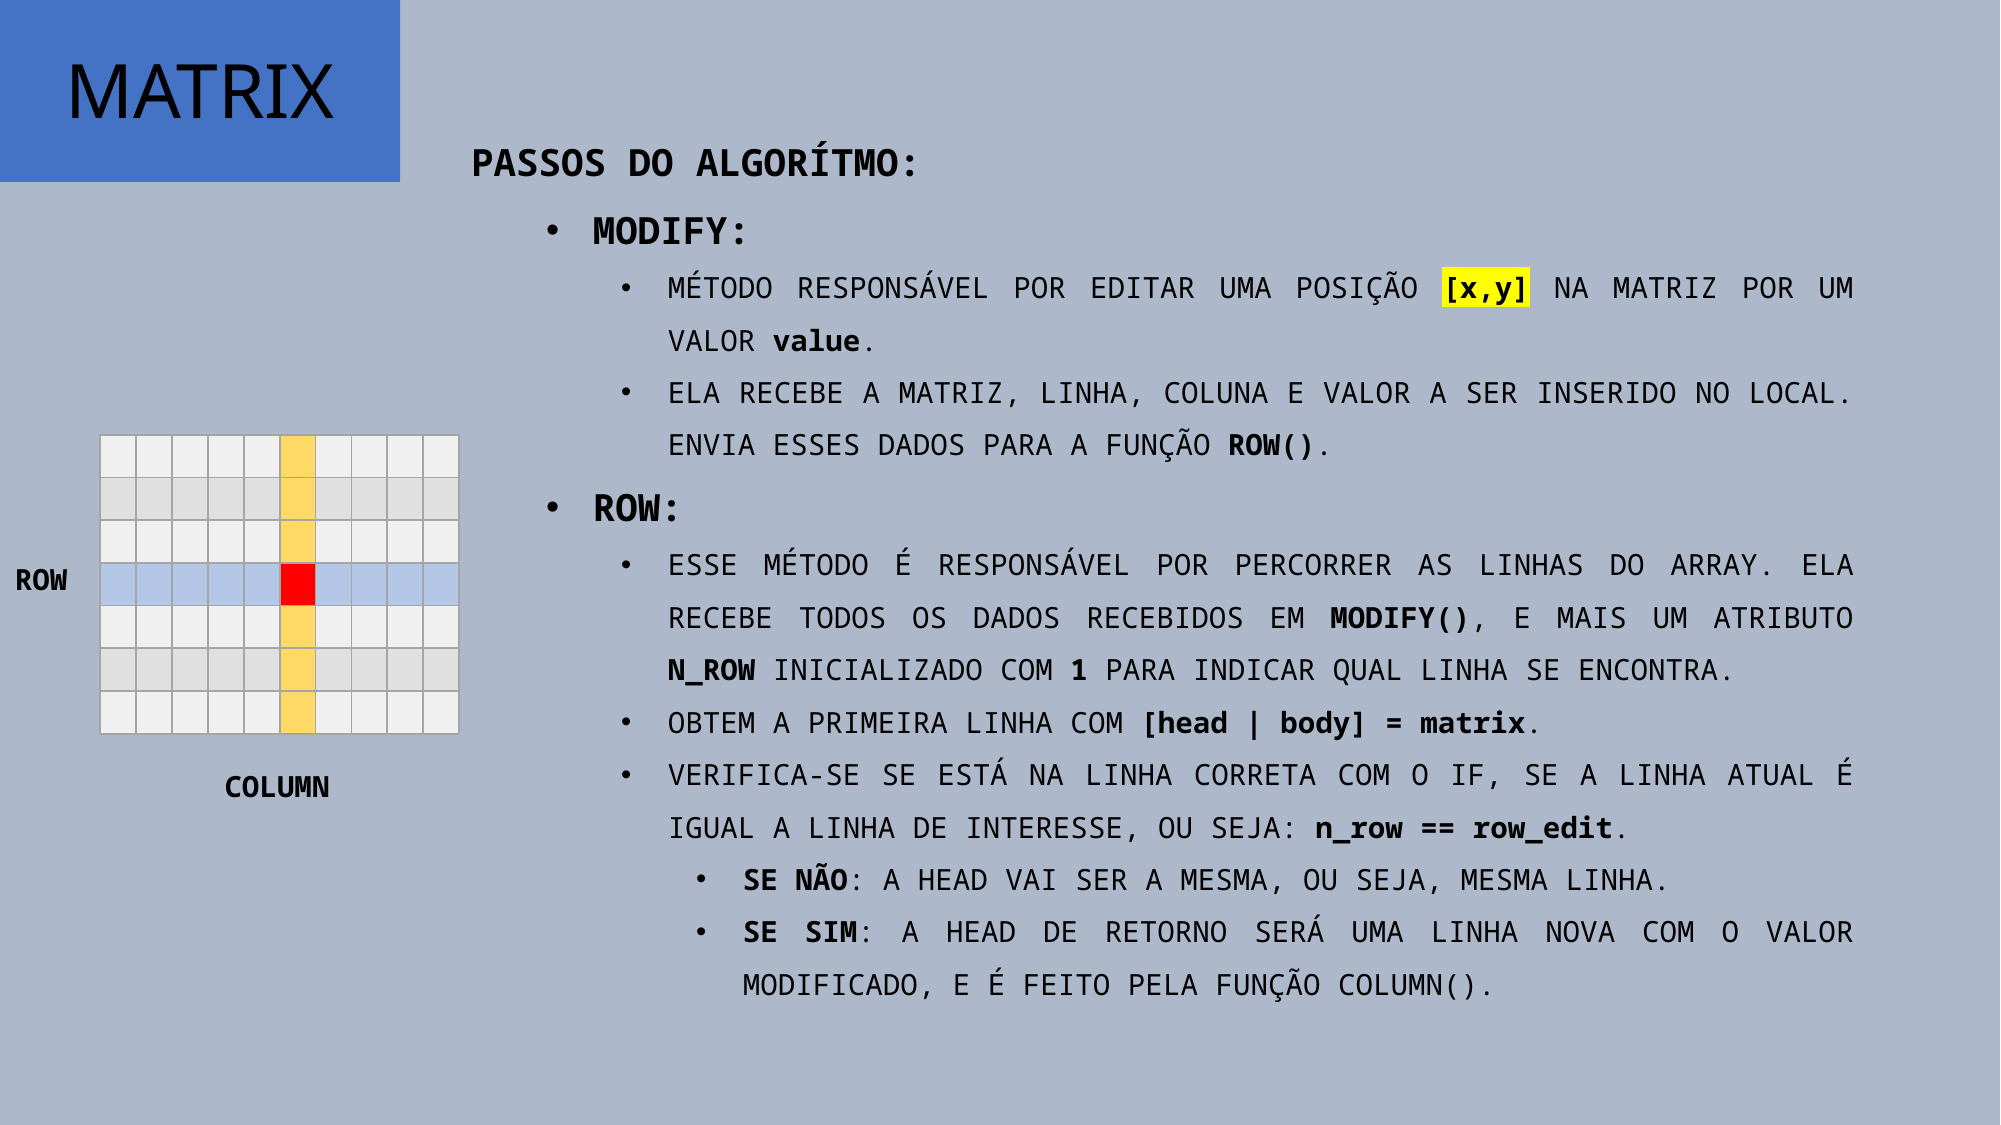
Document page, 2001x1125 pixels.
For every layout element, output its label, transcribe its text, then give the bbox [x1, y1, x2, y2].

table_cell [101, 521, 135, 562]
table_cell [101, 649, 135, 690]
table_cell [209, 649, 243, 690]
text_box ROW [0, 553, 123, 604]
table_cell [209, 478, 243, 519]
table_cell [245, 606, 279, 647]
table_cell [173, 606, 207, 647]
table_cell [281, 606, 315, 647]
table_cell [424, 649, 458, 690]
table_cell [352, 478, 386, 519]
table_cell [388, 478, 422, 519]
table_cell [245, 478, 279, 519]
table_cell [424, 478, 458, 519]
table_header [209, 436, 243, 477]
table_cell [281, 649, 315, 690]
table_cell [424, 564, 458, 605]
table_cell [101, 478, 135, 519]
table_header [424, 436, 458, 477]
table_header [101, 436, 135, 477]
table_cell [316, 692, 351, 733]
table_cell [316, 521, 351, 562]
table_header [316, 436, 351, 477]
table_cell [173, 692, 207, 733]
table_cell [352, 649, 386, 690]
table_cell [316, 564, 351, 605]
table_cell [388, 692, 422, 733]
table_cell [245, 521, 279, 562]
table_cell [316, 606, 351, 647]
table_cell [173, 478, 207, 519]
table_cell [101, 564, 135, 605]
table_cell [245, 564, 279, 605]
table_cell [101, 692, 135, 733]
table_cell [137, 649, 171, 690]
table_header [352, 436, 386, 477]
table_header [388, 436, 422, 477]
table_cell [137, 564, 171, 605]
table_cell [137, 606, 171, 647]
table_cell [137, 521, 171, 562]
text_box PASSOS DO ALGORÍTMO: MODIFY: MÉTODO RESPONSÁVEL POR EDITAR UMA POSIÇÃO [x,y] NA MATRIZ POR UM VALOR value. ELA RECEBE A MATRIZ, LINHA, COLUNA E VALOR A SER INSERIDO NO LOCAL. ENVIA ESSES DADOS PARA A FUNÇÃO ROW(). ROW: ESSE MÉTODO É RESPONSÁVEL POR PERCORRER AS LINHAS DO ARRAY. ELA RECEBE TODOS OS DADOS RECEBIDOS EM MODIFY(), E MAIS UM ATRIBUTO N_ROW INICIALIZADO COM 1 PARA INDICAR QUAL LINHA SE ENCONTRA. OBTEM A PRIMEIRA LINHA COM [head | body] = matrix. VERIFICA-SE SE ESTÁ NA LINHA CORRETA COM O IF, SE A LINHA ATUAL É IGUAL A LINHA DE INTERESSE, OU SEJA: n_row == row_edit. SE NÃO: A HEAD VAI SER A MESMA, OU SEJA, MESMA LINHA. SE SIM: A HEAD DE RETORNO SERÁ UMA LINHA NOVA COM O VALOR MODIFICADO, E É FEITO PELA FUNÇÃO COLUMN(). [456, 109, 1869, 1125]
table_cell [173, 564, 207, 605]
table_cell [209, 521, 243, 562]
table_cell [137, 692, 171, 733]
table_cell [316, 649, 351, 690]
table_cell [424, 692, 458, 733]
table_cell [209, 692, 243, 733]
table_header [245, 436, 279, 477]
table_cell [316, 478, 351, 519]
table_cell [388, 649, 422, 690]
table_cell [388, 521, 422, 562]
table_cell [424, 521, 458, 562]
table_cell [173, 521, 207, 562]
table_cell [209, 606, 243, 647]
table_cell [352, 606, 386, 647]
table_cell [281, 521, 315, 562]
text_box [0, 0, 401, 183]
table_header [137, 436, 171, 477]
text_box MATRIX [51, 36, 350, 142]
text_box COLUMN [209, 760, 349, 811]
table_cell [424, 606, 458, 647]
table_cell [352, 692, 386, 733]
table_cell [352, 521, 386, 562]
table_cell [173, 649, 207, 690]
table_cell [101, 606, 135, 647]
table_cell [137, 478, 171, 519]
table_cell [388, 606, 422, 647]
table_cell [209, 564, 243, 605]
table_cell [245, 649, 279, 690]
table_cell [281, 564, 315, 605]
table_cell [388, 564, 422, 605]
table_cell [281, 478, 315, 519]
table_header [281, 436, 315, 477]
table_cell [245, 692, 279, 733]
table_header [173, 436, 207, 477]
table_cell [352, 564, 386, 605]
table_cell [281, 692, 315, 733]
